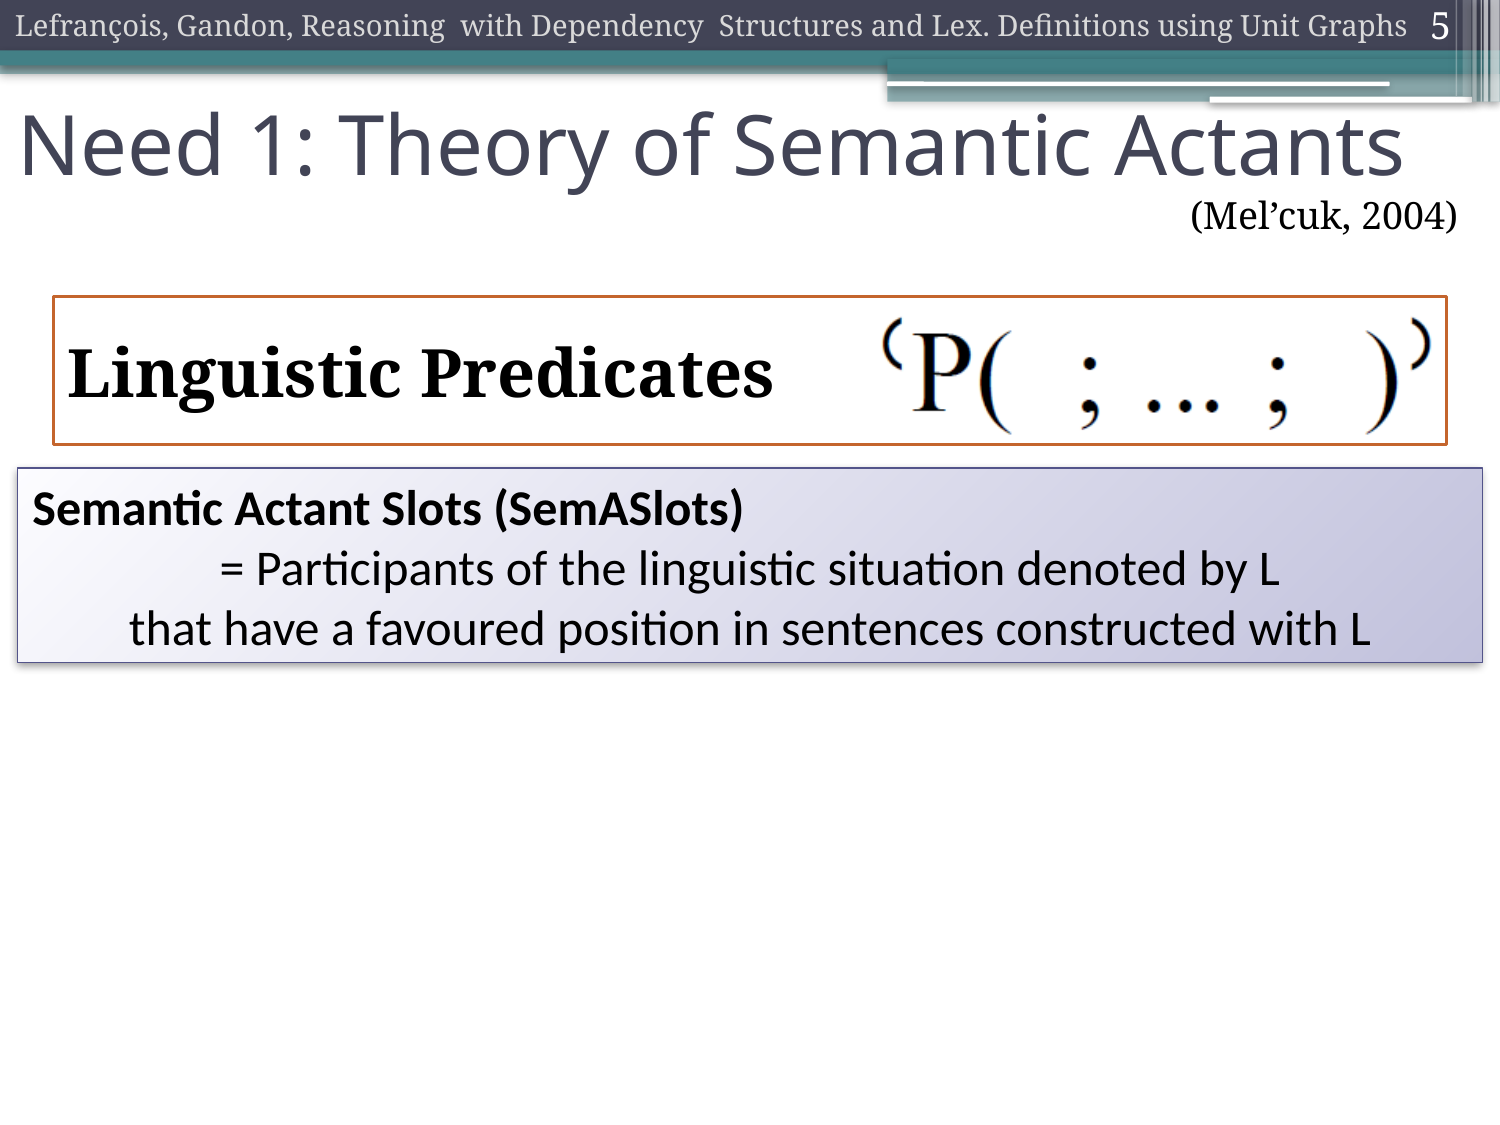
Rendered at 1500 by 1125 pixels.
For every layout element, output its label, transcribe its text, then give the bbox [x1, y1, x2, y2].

picture [877, 308, 1436, 439]
slide_number 5 [1341, 50, 1466, 54]
text_box Semantic Actant Slots (SemASlots) = Participants of the linguistic situation denoted by L that have a favoured position in sentences constructed with L [17, 467, 1483, 663]
text_box (Mel’cuk, 2004) [1175, 184, 1500, 245]
text_box Need 1: Theory of Semantic Actants [2, 54, 1500, 230]
text_box Linguistic Predicates [52, 295, 1448, 446]
text_box Lefrançois, Gandon, Reasoning with Dependency Structures and Lex. Definitions using Unit Graphs [0, 0, 1500, 50]
